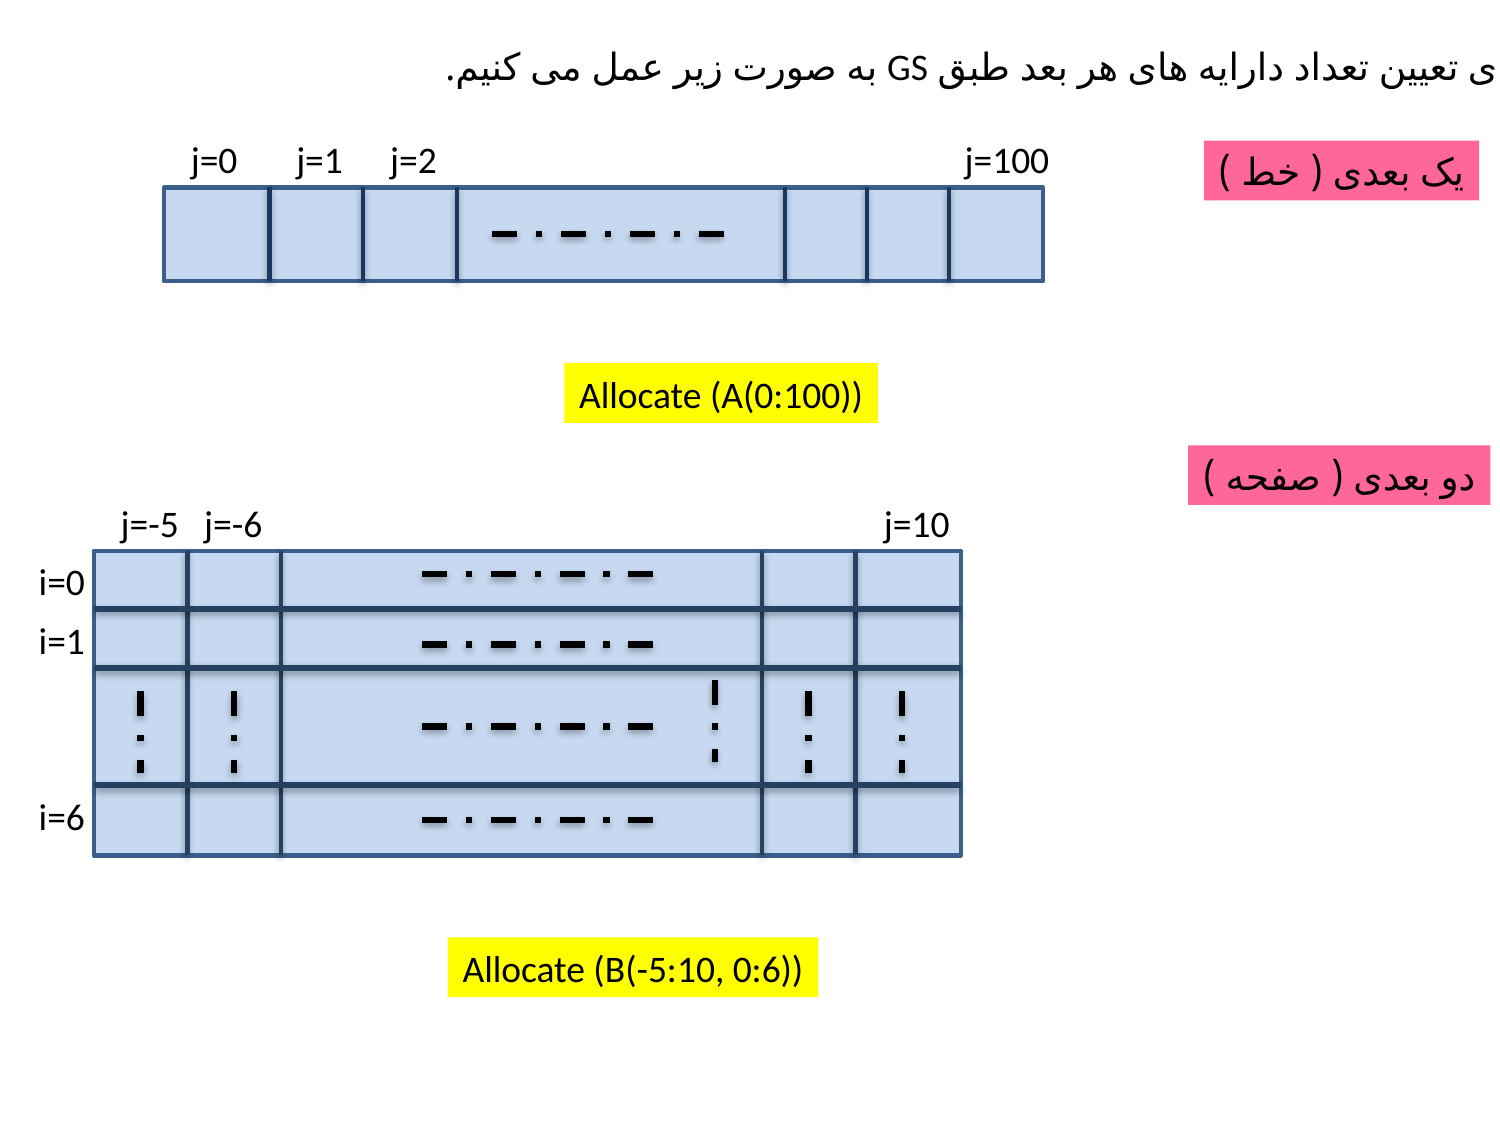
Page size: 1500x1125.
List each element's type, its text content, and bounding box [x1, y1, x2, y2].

text_box یک بعدی ( خط ) [1203, 140, 1480, 201]
text_box دو بعدی ( صفحه ) [1188, 445, 1491, 505]
text_box Allocate (A(0:100)) [564, 363, 878, 423]
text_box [163, 128, 1066, 282]
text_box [23, 491, 968, 856]
text_box Allocate (B(-5:10, 0:6)) [447, 937, 819, 998]
text_box برای تعیین تعداد دارایه های هر بعد طبق GS به صورت زیر عمل می کنیم. [420, 35, 1500, 95]
